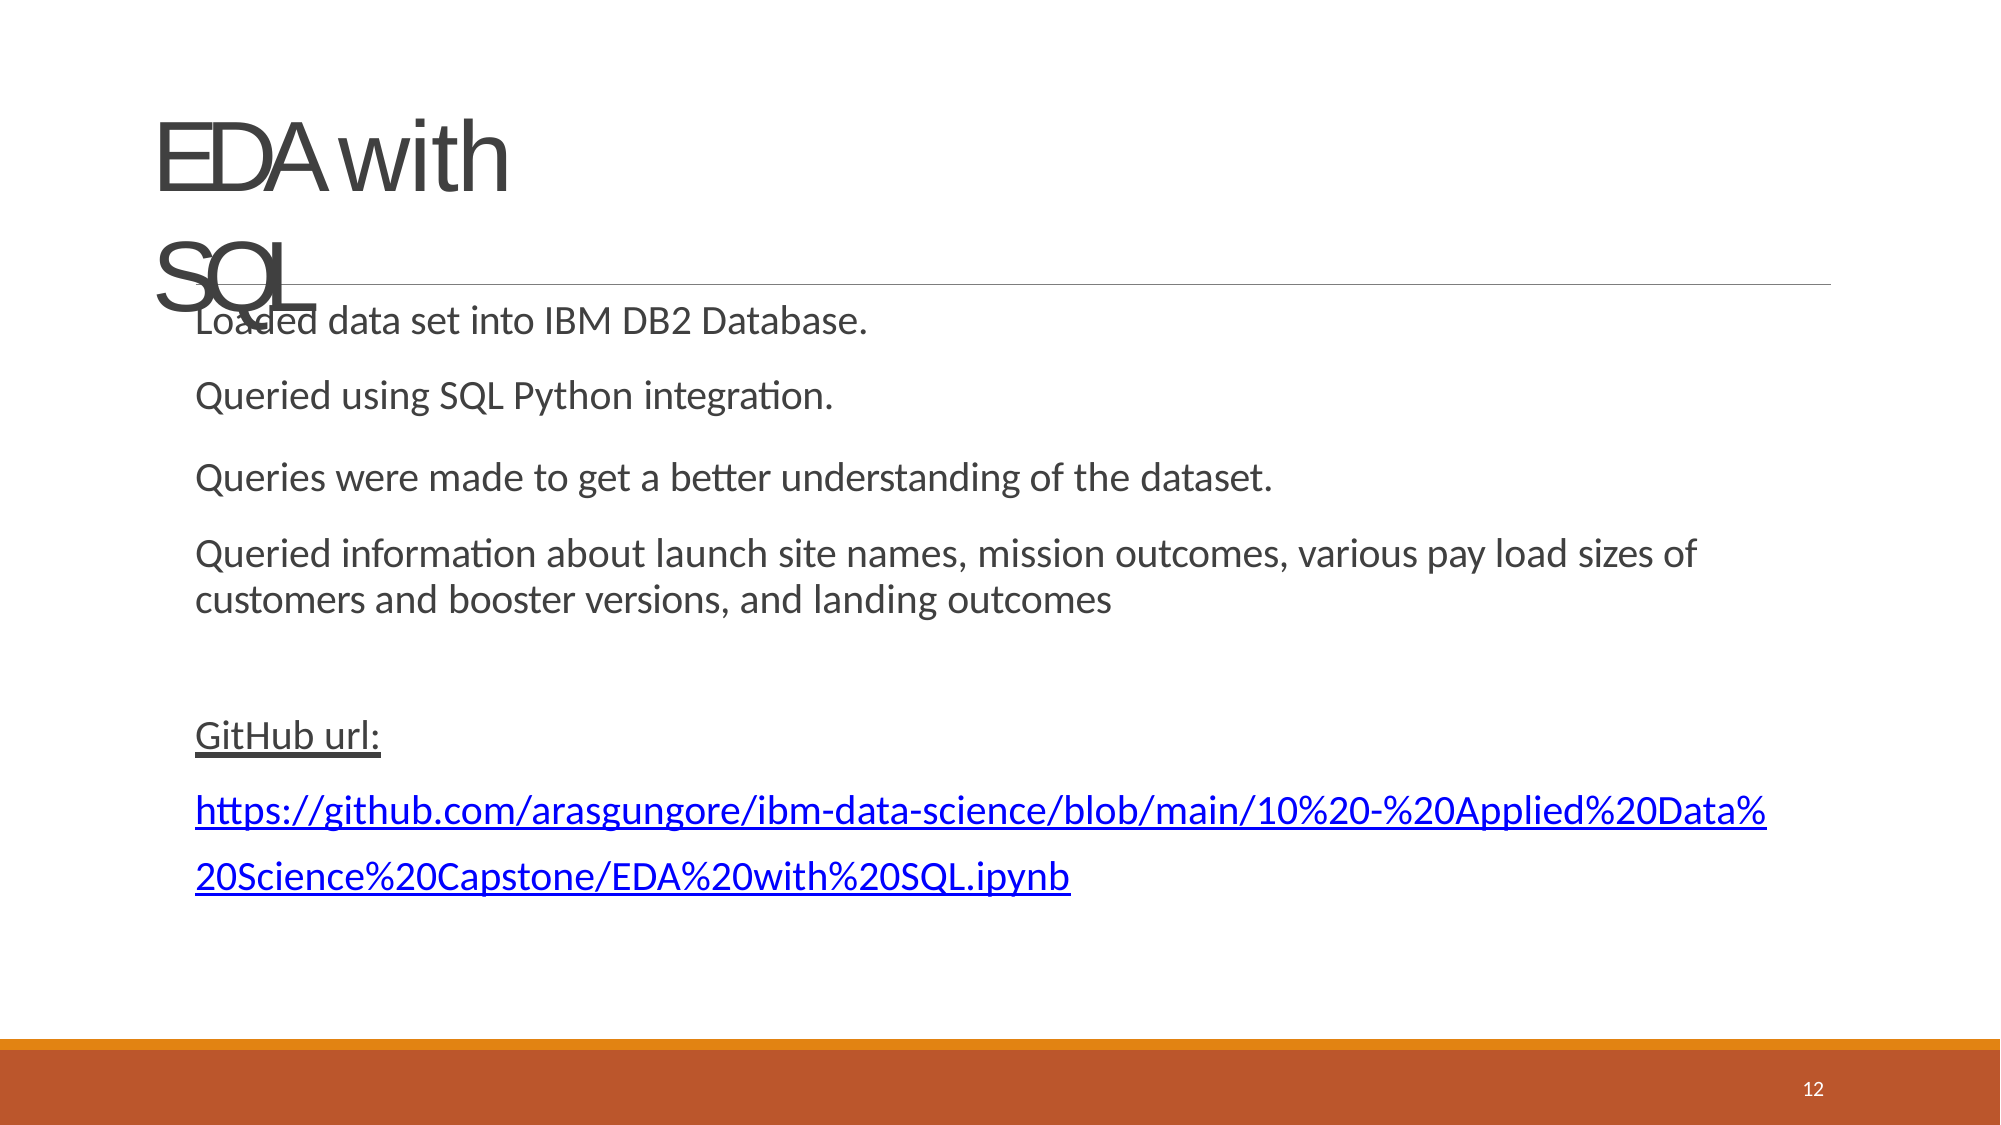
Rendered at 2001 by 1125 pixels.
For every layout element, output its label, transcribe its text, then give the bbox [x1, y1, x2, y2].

text_box Loaded data set into IBM DB2 Database. Queried using SQL Python integration. Queries were made to get a better understanding of the dataset. Queried information about launch site names, mission outcomes, various pay load sizes of customers and booster versions, and landing outcomes GitHub url: https://github.com/arasgungore/ibm-data-science/blob/main/10%20-%20Applied%20Data%20Science%20Capstone/EDA%20with%20SQL.ipynb [192, 266, 1782, 833]
slide_number 12 [1795, 1077, 1831, 1125]
title EDA with SQL [150, 89, 683, 332]
